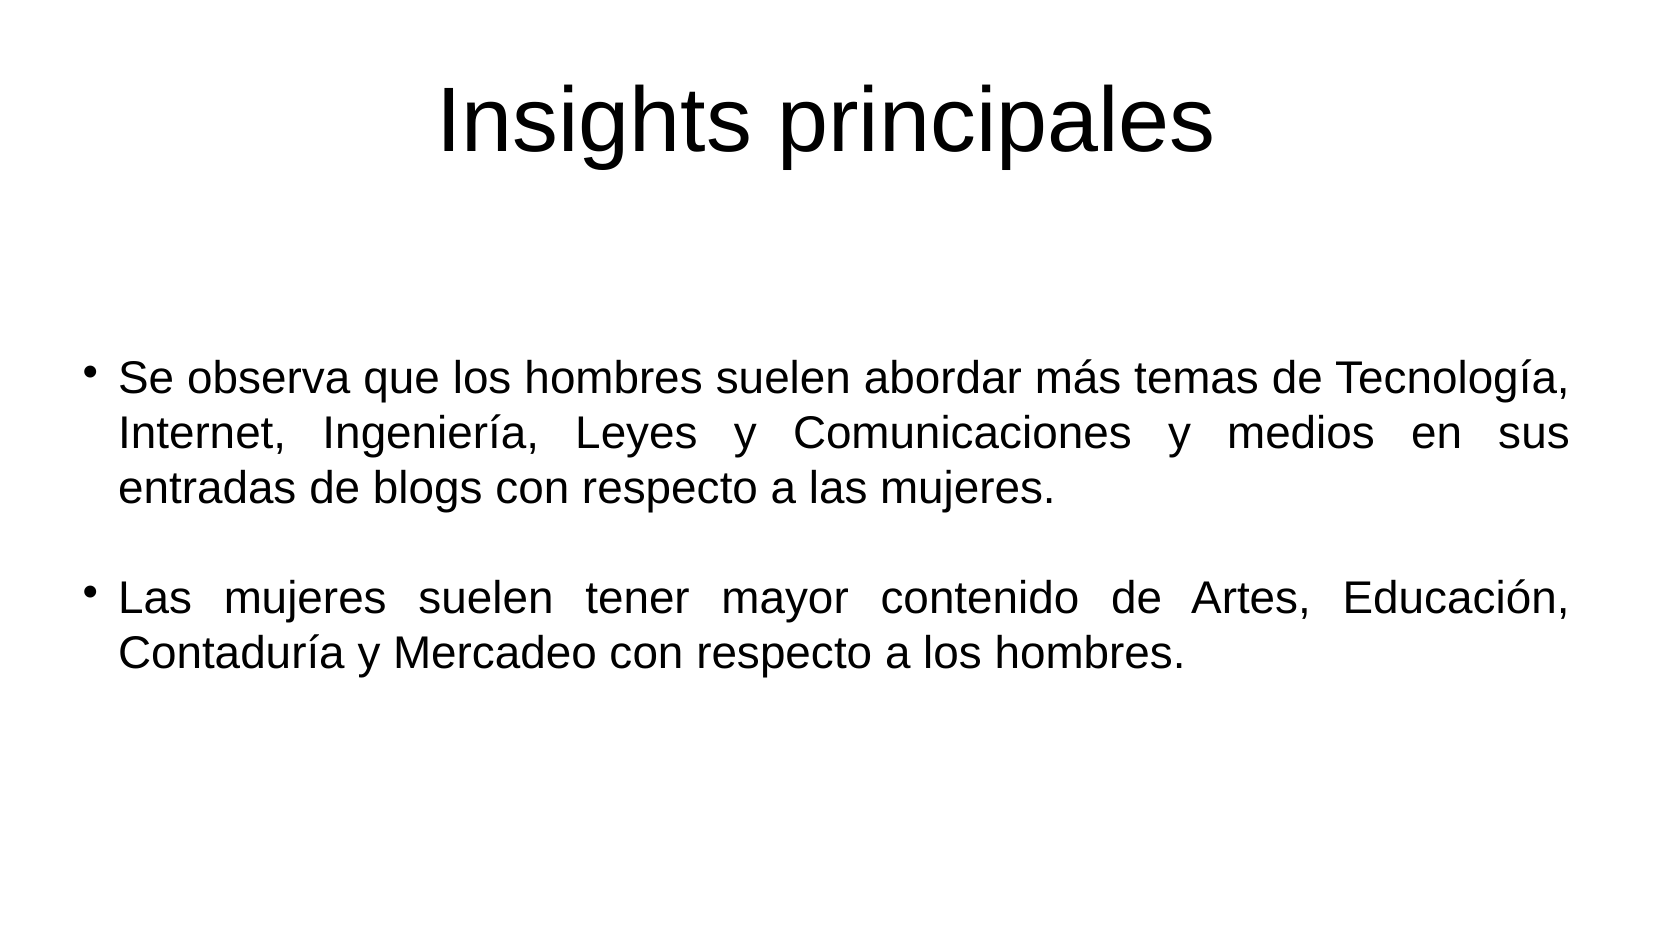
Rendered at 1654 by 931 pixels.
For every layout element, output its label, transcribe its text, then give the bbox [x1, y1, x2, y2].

text_box Se observa que los hombres suelen abordar más temas de Tecnología, Internet, Ingeniería, Leyes y Comunicaciones y medios en sus entradas de blogs con respecto a las mujeres. Las mujeres suelen tener mayor contenido de Artes, Educación, Contaduría y Mercadeo con respecto a los hombres. [82, 347, 1571, 678]
text_box Insights principales [82, 59, 1571, 170]
